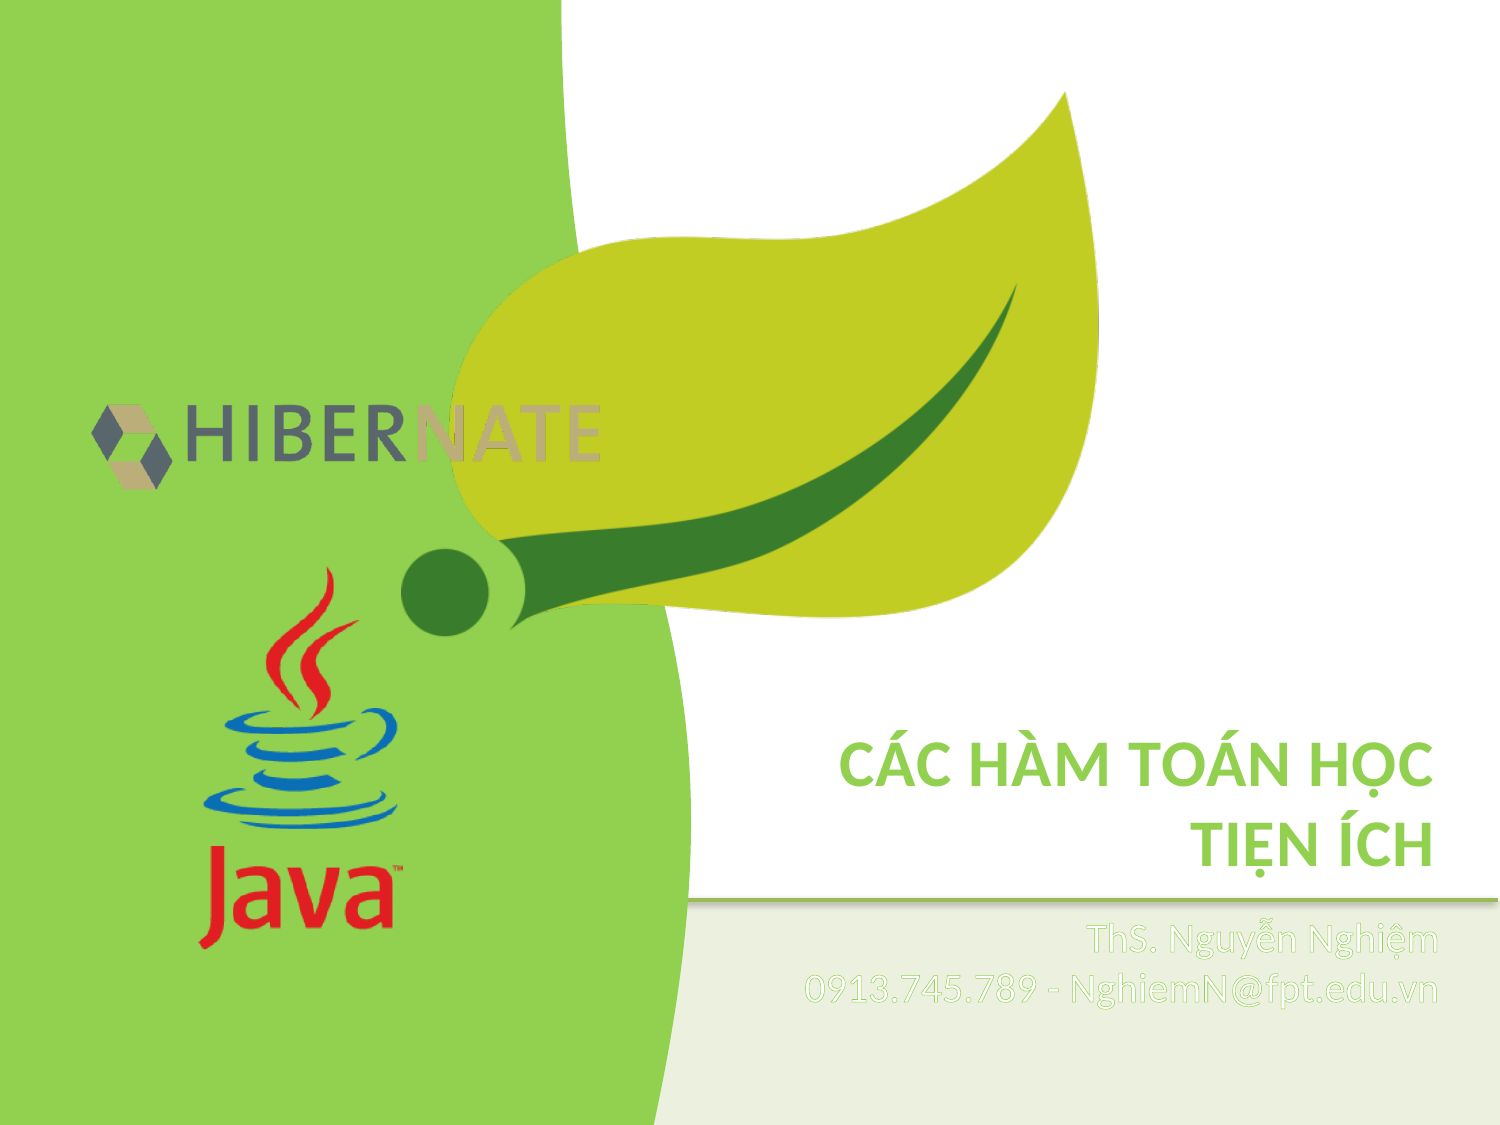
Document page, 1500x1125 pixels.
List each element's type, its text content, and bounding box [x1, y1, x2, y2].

title Các hàm toán học tiện ích [687, 575, 1450, 888]
picture [75, 62, 1150, 983]
